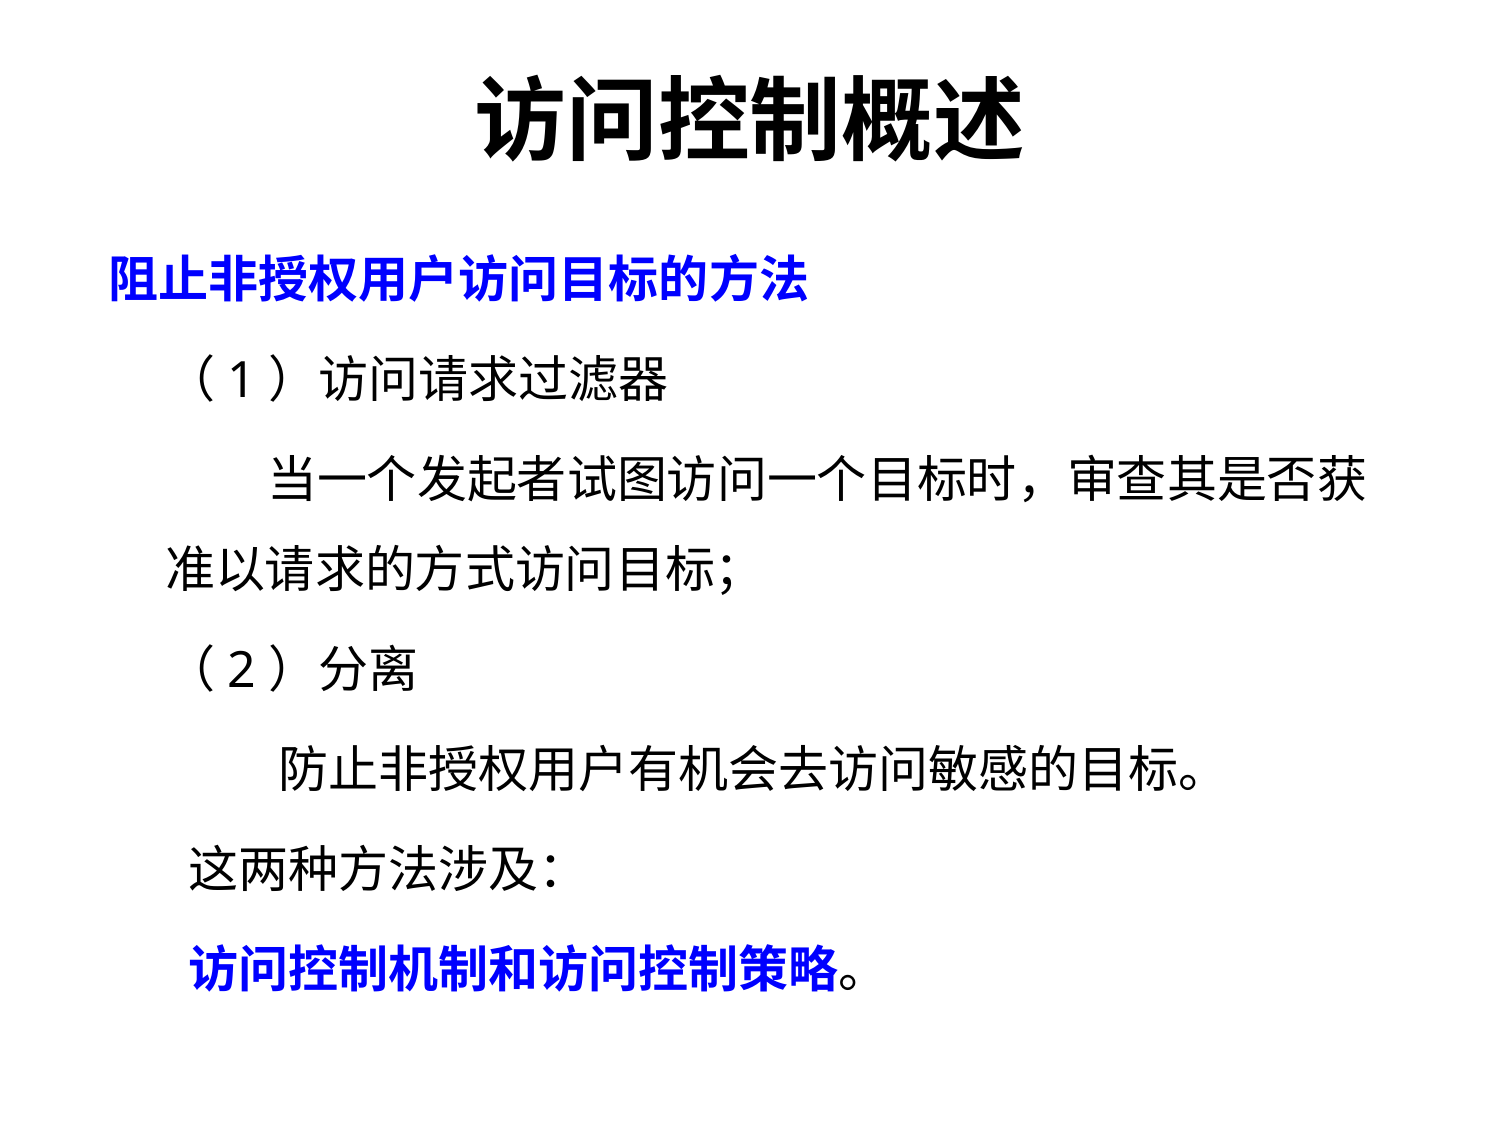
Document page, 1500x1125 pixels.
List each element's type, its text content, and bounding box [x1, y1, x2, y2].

title 访问控制概述 [74, 44, 1426, 190]
list 阻止非授权用户访问目标的方法 （1）访问请求过滤器 当一个发起者试图访问一个目标时，审查其是否获准以请求的方式访问目标； （2）分离 防止非授权用户有机会去访问敏感的目标。 这两种方法涉及： 访问控制机制和访问控制策略。 [93, 210, 1407, 1053]
